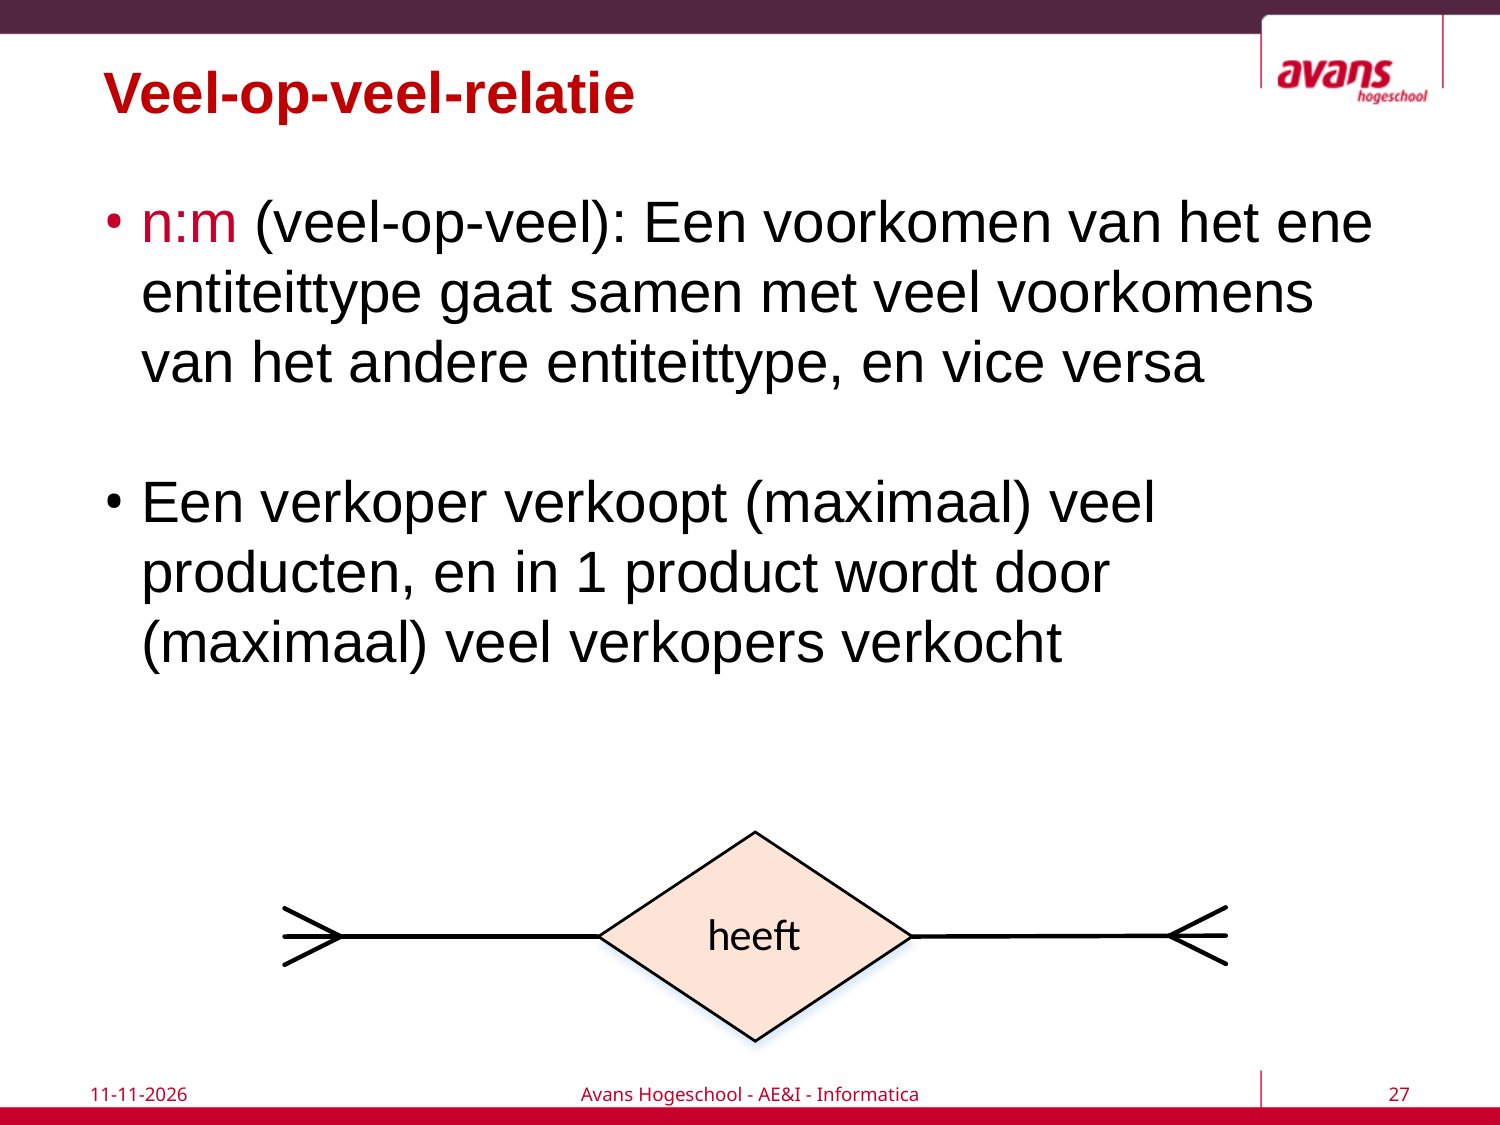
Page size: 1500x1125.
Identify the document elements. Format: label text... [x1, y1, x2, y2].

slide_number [75, 1074, 425, 1111]
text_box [217, 822, 1289, 1061]
title Veel-op-veel-relatie [88, 46, 1241, 166]
slide_number 27 [1074, 1074, 1425, 1111]
picture [0, 0, 1500, 1125]
list n:m (veel-op-veel): Een voorkomen van het ene entiteittype gaat samen met veel voorkomens van het andere entiteittype, en vice versa Een verkoper verkoopt (maximaal) veel producten, en in 1 product wordt door (maximaal) veel verkopers verkocht [88, 176, 1418, 976]
footer Avans Hogeschool - AE&I - Informatica [512, 1074, 988, 1111]
